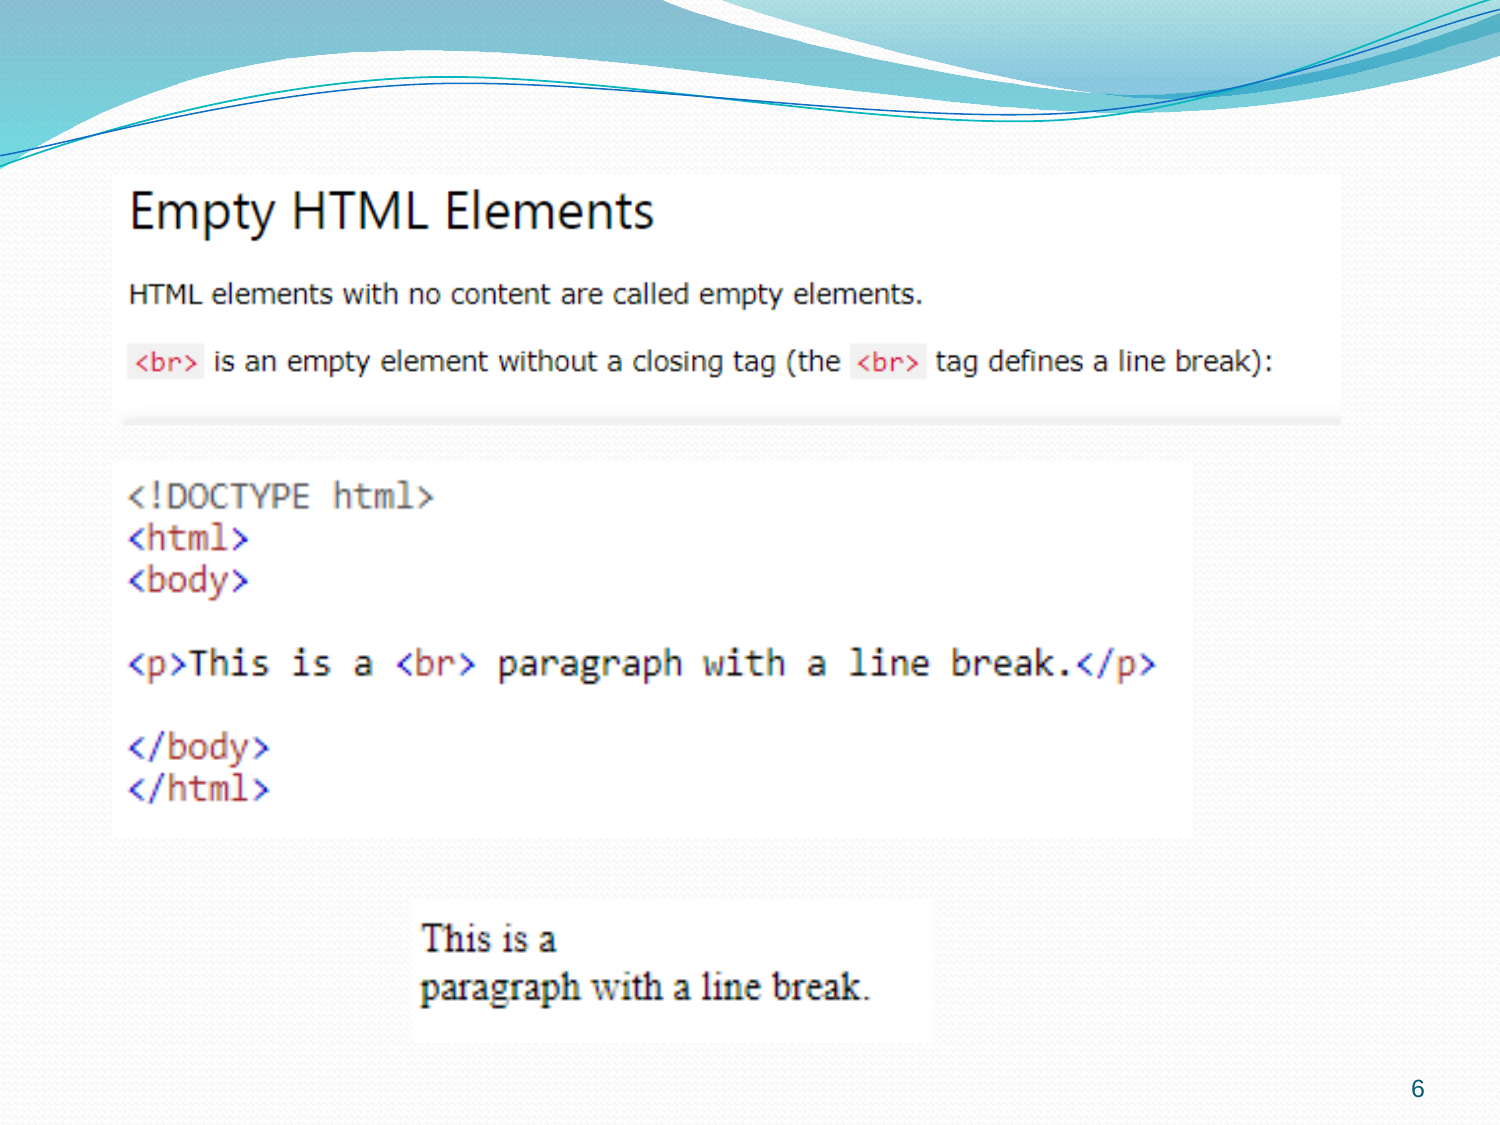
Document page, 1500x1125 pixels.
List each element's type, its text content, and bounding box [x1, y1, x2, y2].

picture [412, 899, 934, 1043]
picture [112, 174, 1341, 426]
picture [112, 462, 1194, 838]
slide_number 6 [1299, 1042, 1425, 1103]
